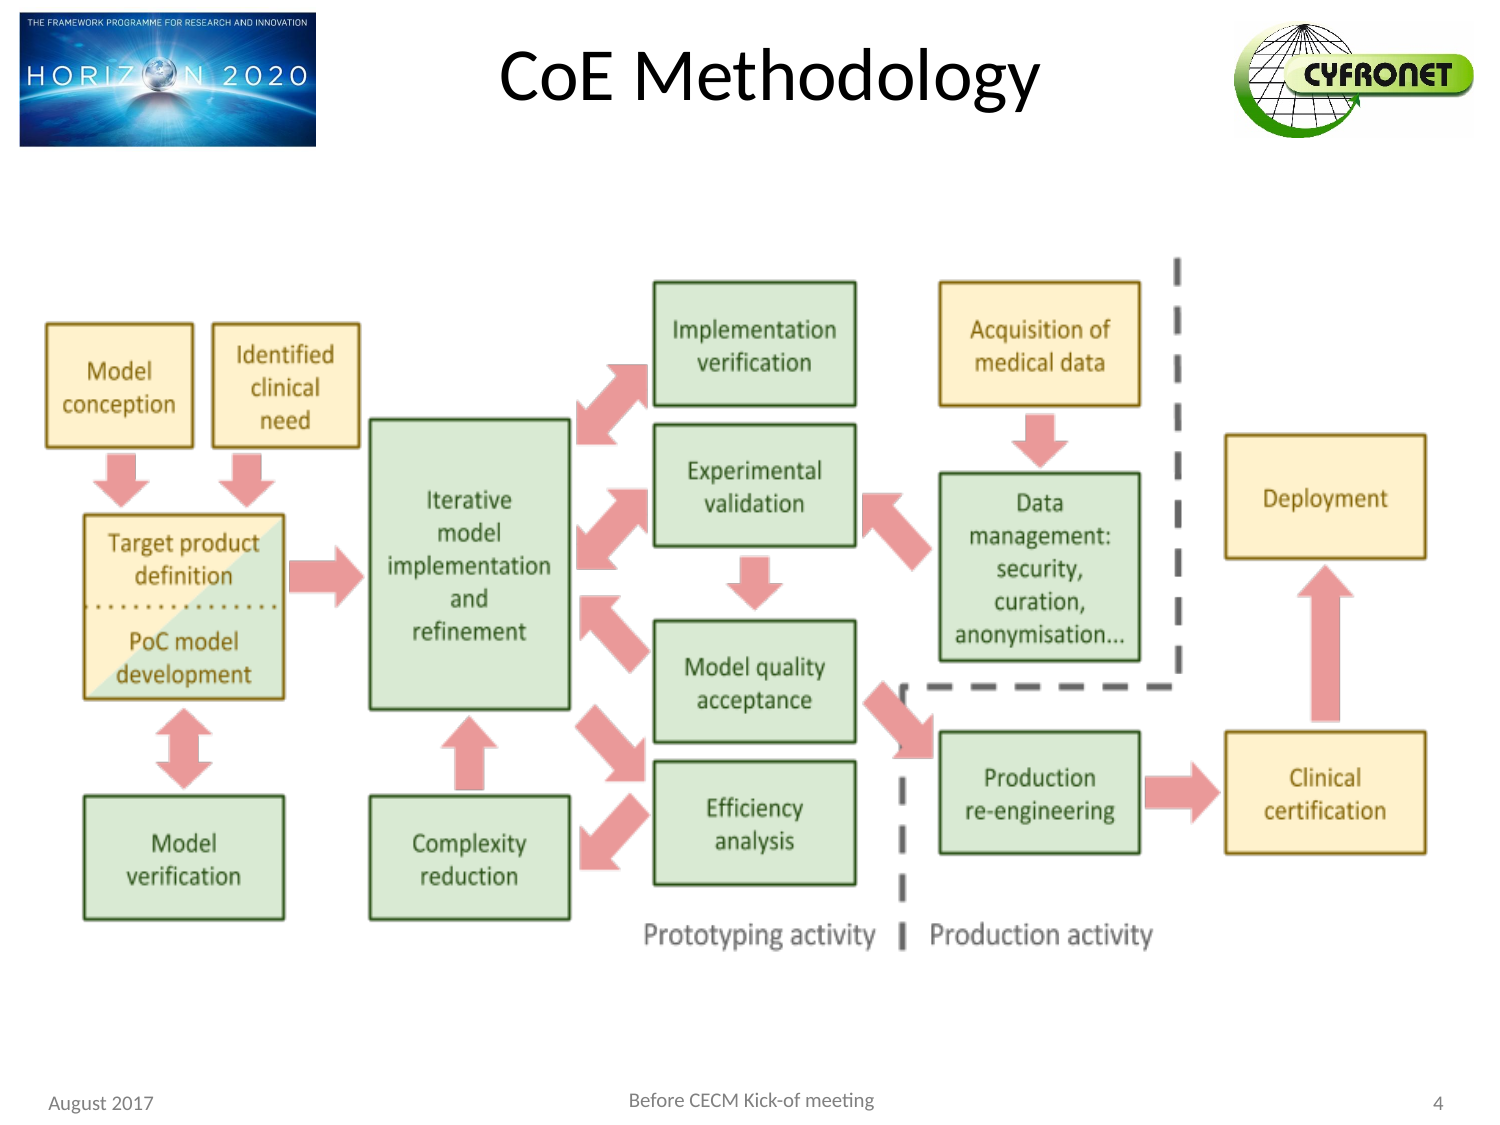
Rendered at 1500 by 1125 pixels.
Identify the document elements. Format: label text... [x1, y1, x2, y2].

picture [29, 253, 1483, 977]
picture [19, 7, 316, 152]
title CoE Methodology [236, 27, 1305, 114]
picture [1234, 21, 1474, 138]
